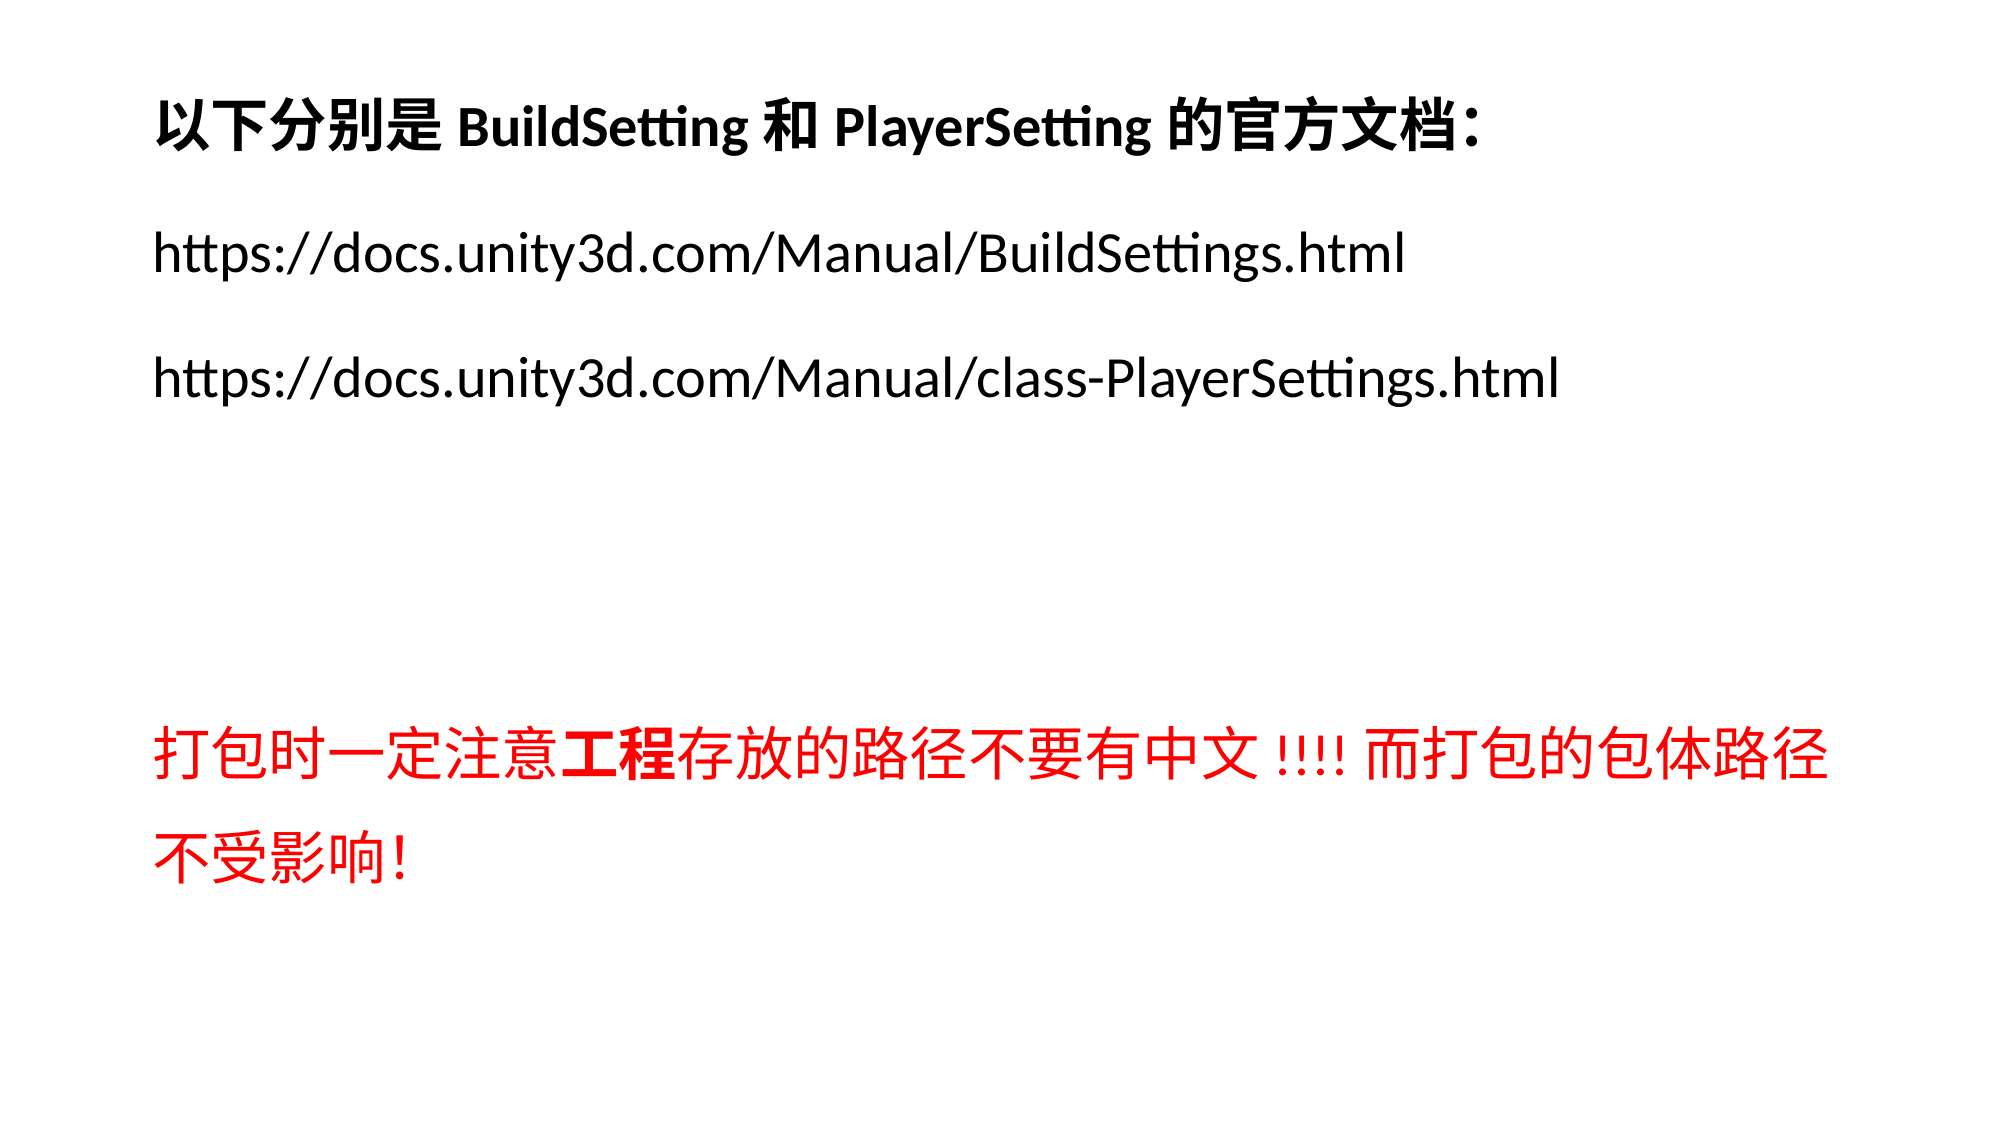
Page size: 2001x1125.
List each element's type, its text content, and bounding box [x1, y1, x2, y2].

list 以下分别是BuildSetting和PlayerSetting的官方文档： https://docs.unity3d.com/Manual/BuildSettings.html https://docs.unity3d.com/Manual/class-PlayerSettings.html 打包时一定注意工程存放的路径不要有中文!!!!而打包的包体路径不受影响！ [137, 45, 1863, 1014]
